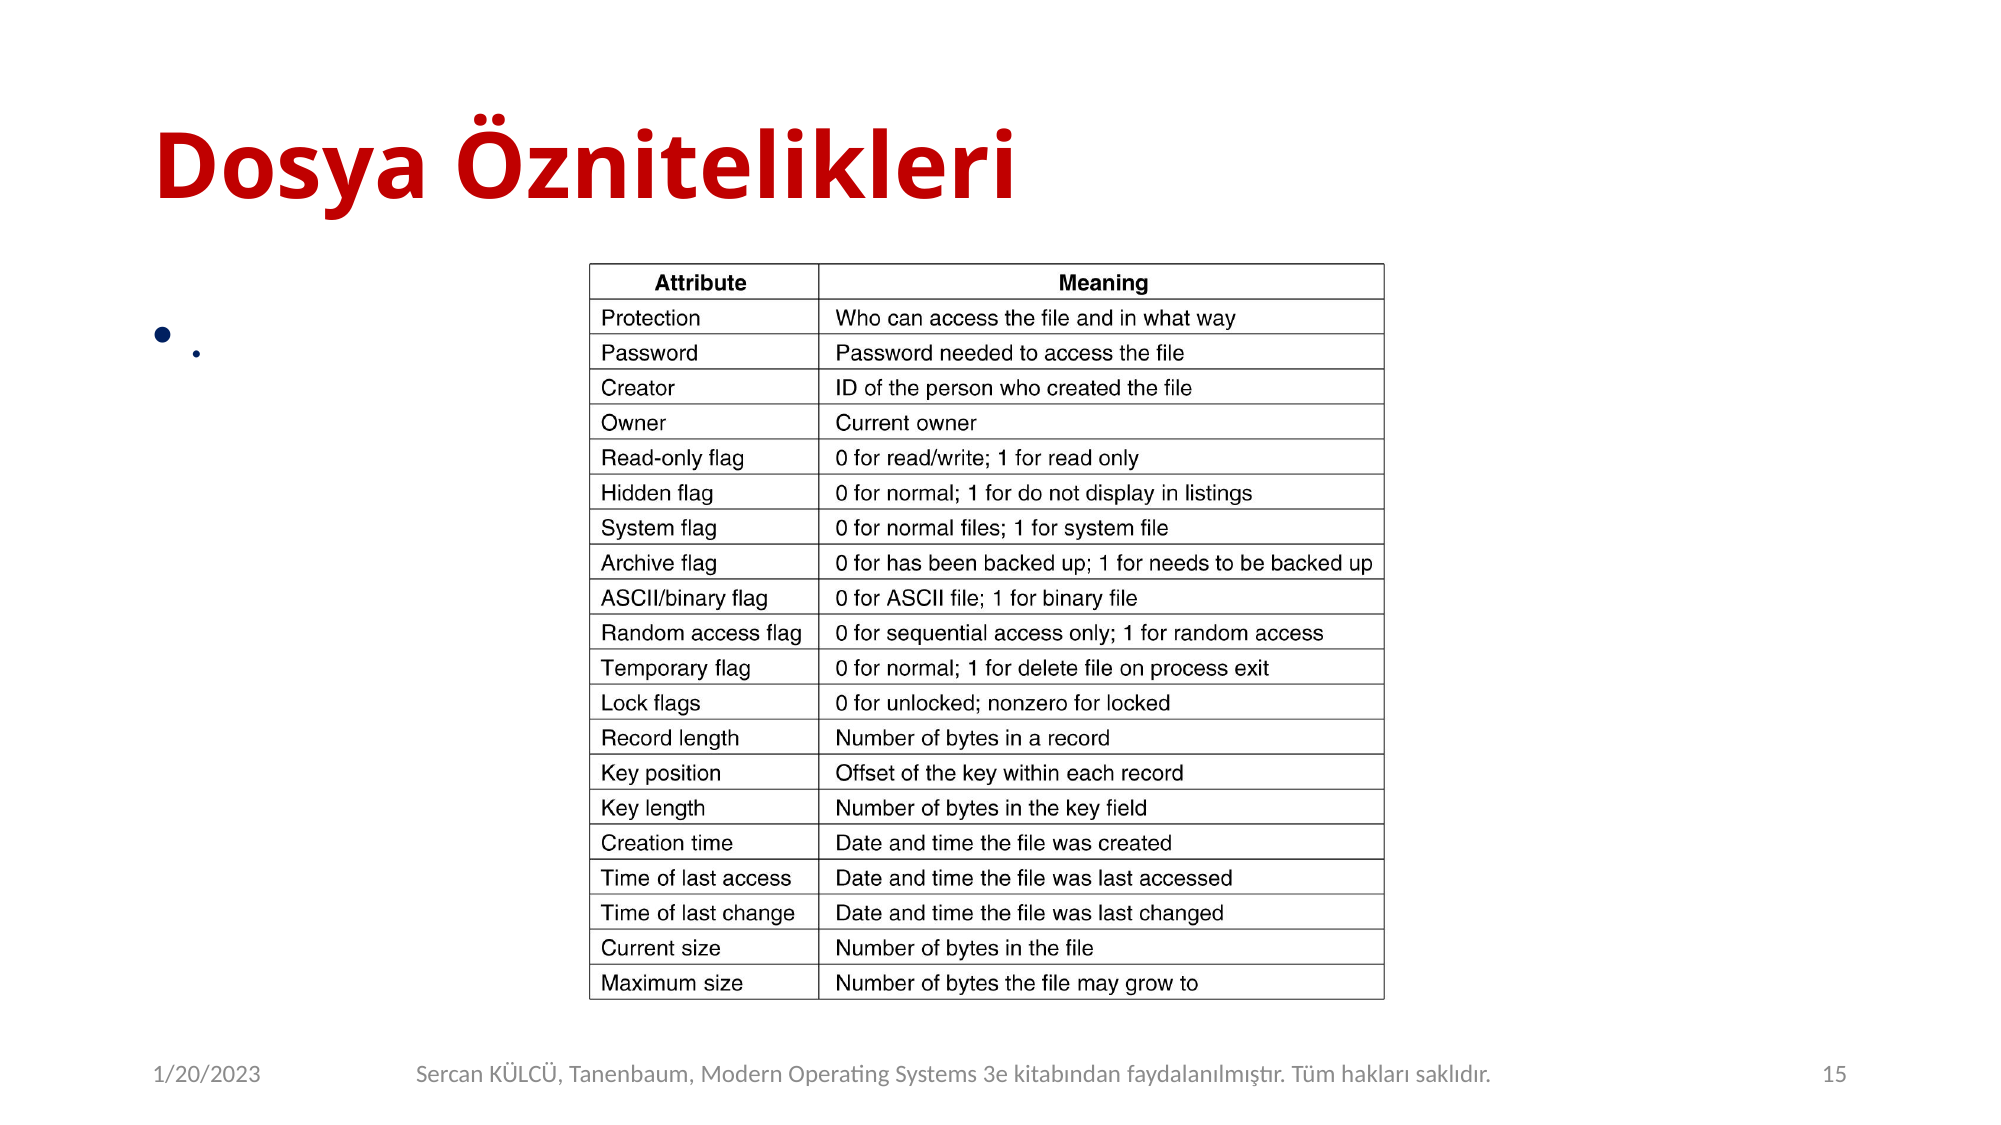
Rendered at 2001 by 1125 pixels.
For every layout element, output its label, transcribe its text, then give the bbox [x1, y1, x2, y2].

picture [527, 247, 1473, 1021]
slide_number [137, 1042, 386, 1103]
slide_number 15 [1412, 1042, 1863, 1103]
list . [137, 299, 1863, 1042]
title Dosya Öznitelikleri [137, 59, 1863, 278]
footer Sercan KÜLCÜ, Tanenbaum, Modern Operating Systems 3e kitabından faydalanılmıştır. Tüm hakları saklıdır. [386, 1042, 1412, 1103]
